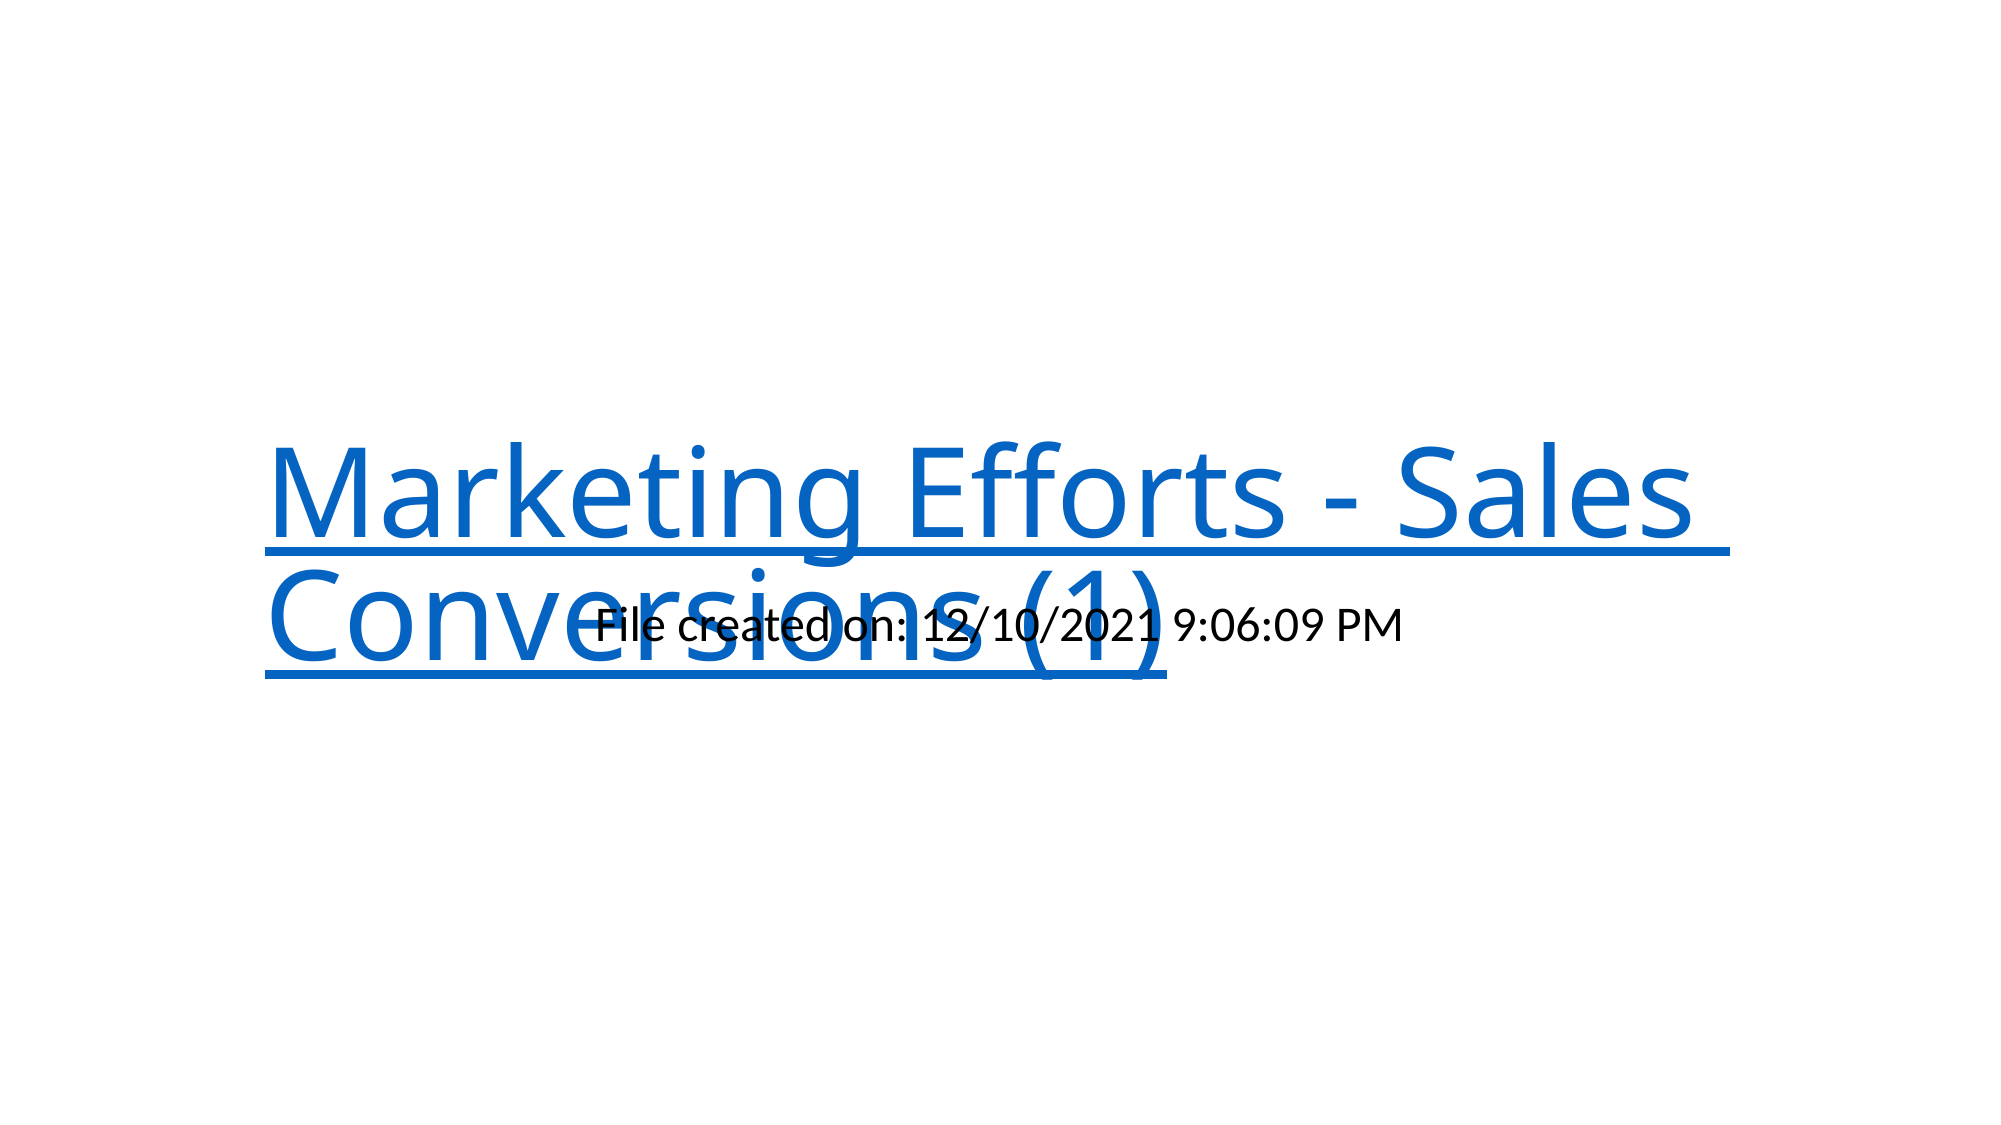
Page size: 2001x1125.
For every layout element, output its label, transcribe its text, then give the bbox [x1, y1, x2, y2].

subtitle File created on: 12/10/2021 9:06:09 PM [249, 590, 1750, 863]
title Marketing Efforts - Sales Conversions (1) [249, 184, 1750, 576]
